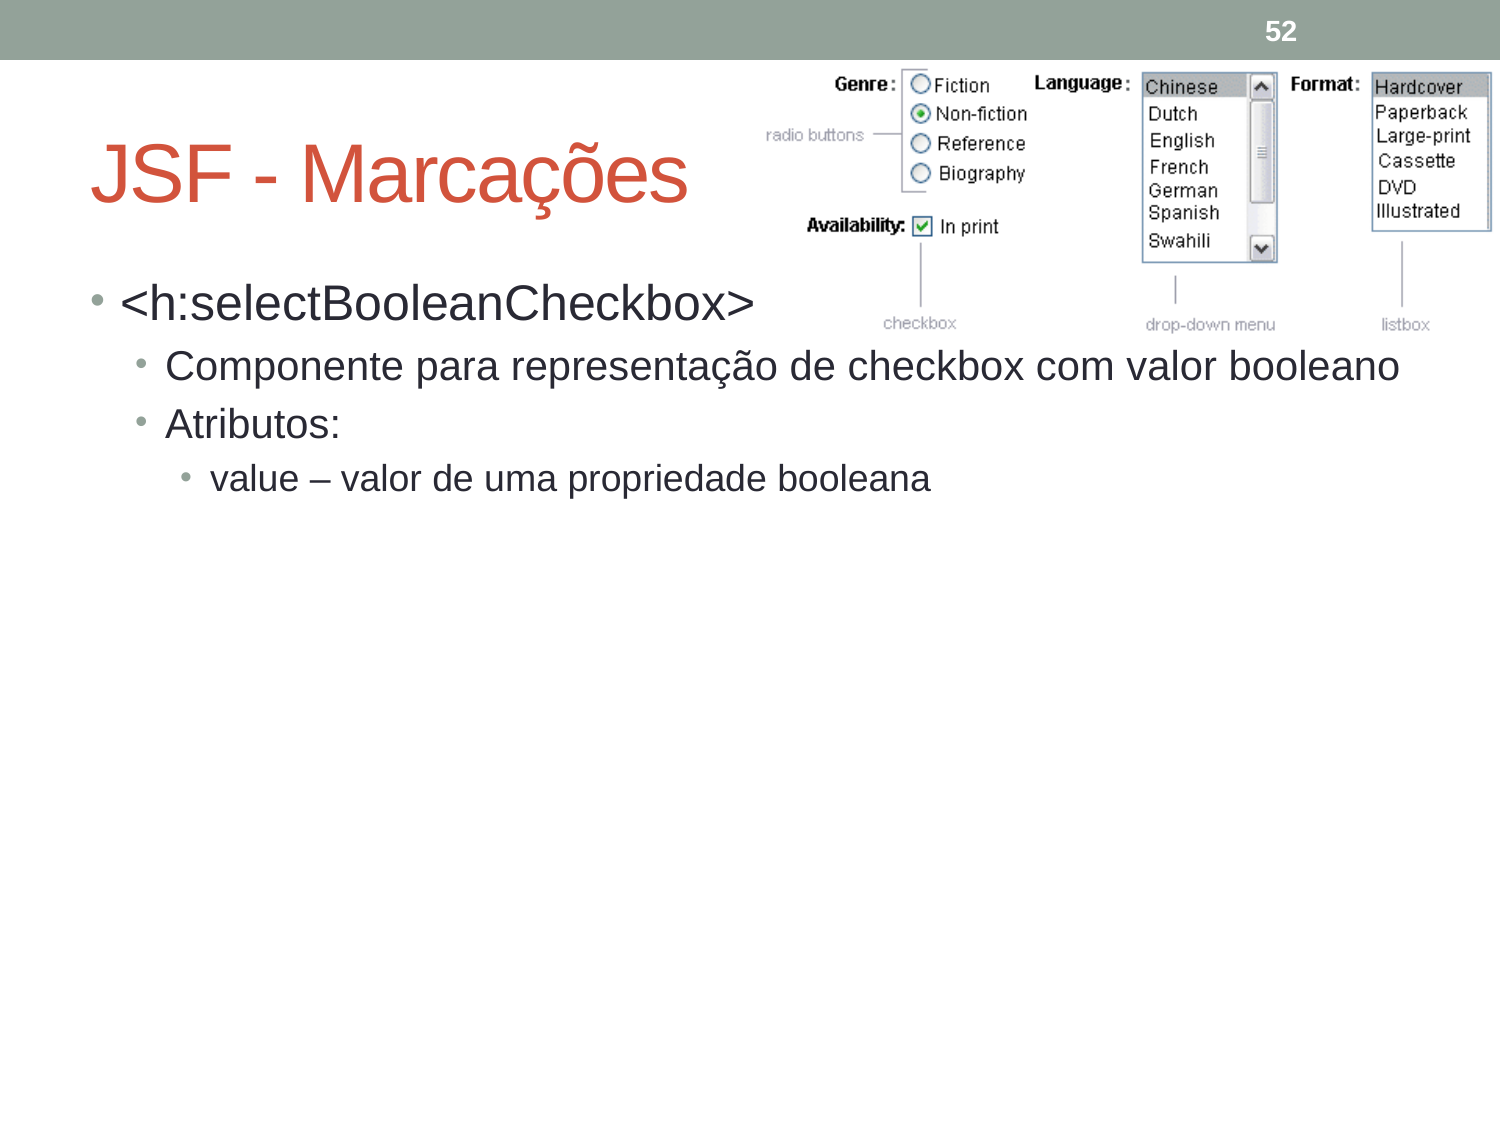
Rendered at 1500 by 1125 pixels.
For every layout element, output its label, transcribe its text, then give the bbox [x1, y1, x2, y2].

list <h:selectBooleanCheckbox> Componente para representação de checkbox com valor booleano Atributos: value – valor de uma propriedade booleana [75, 262, 1425, 1063]
picture [763, 66, 1500, 348]
title JSF - Marcações [75, 87, 760, 250]
slide_number 52 [1250, 3, 1425, 57]
